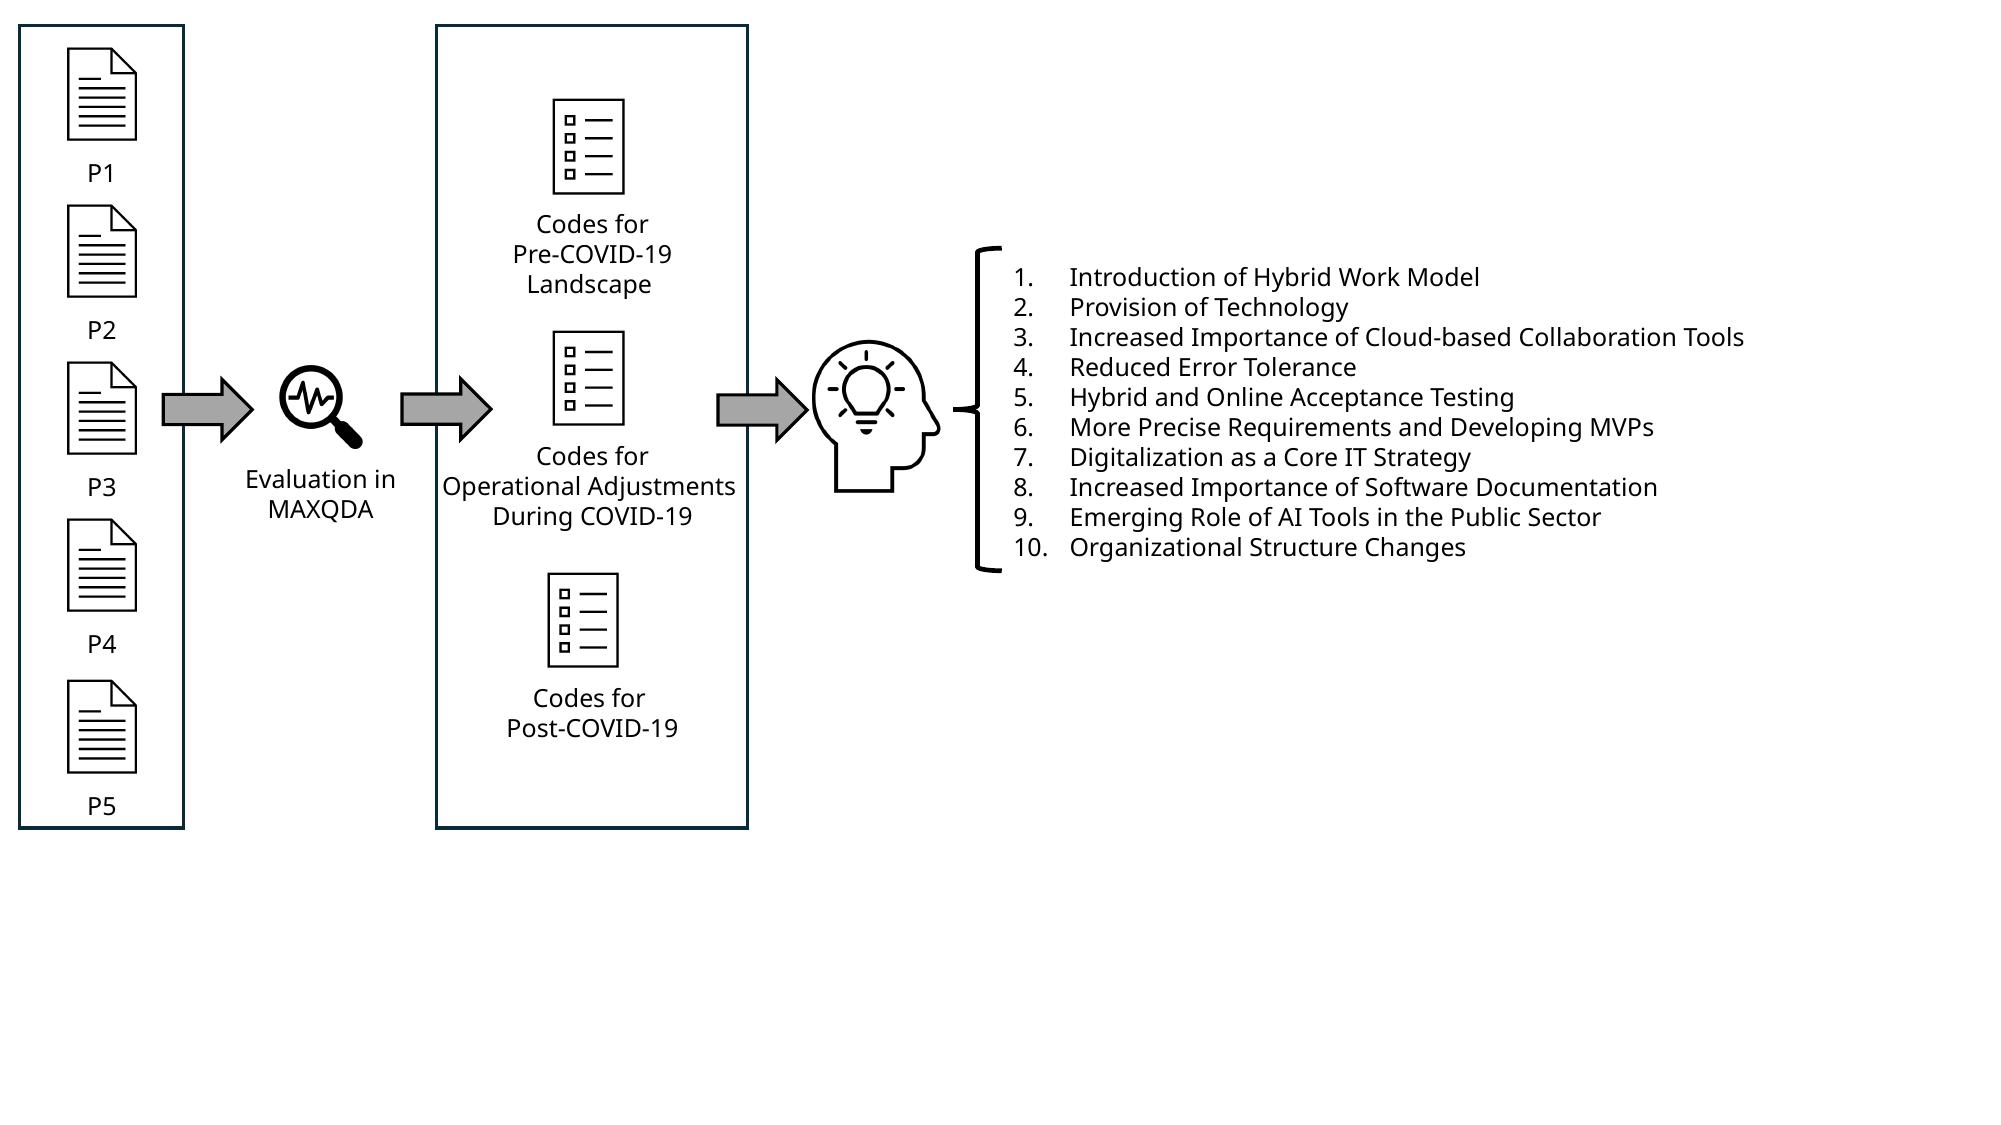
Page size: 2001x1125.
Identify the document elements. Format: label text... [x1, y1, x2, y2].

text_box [230, 356, 412, 533]
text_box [432, 24, 753, 829]
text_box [18, 24, 184, 829]
text_box [184, 375, 230, 444]
picture [785, 329, 968, 512]
text_box Introduction of Hybrid Work Model Provision of Technology Increased Importance of Cloud-based Collaboration Tools Reduced Error Tolerance Hybrid and Online Acceptance Testing More Precise Requirements and Developing MVPs Digitalization as a Core IT Strategy Increased Importance of Software Documentation Emerging Role of AI Tools in the Public Sector Organizational Structure Changes [1002, 254, 1851, 569]
text_box [753, 376, 785, 444]
text_box [412, 392, 432, 426]
text_box [968, 246, 1002, 573]
